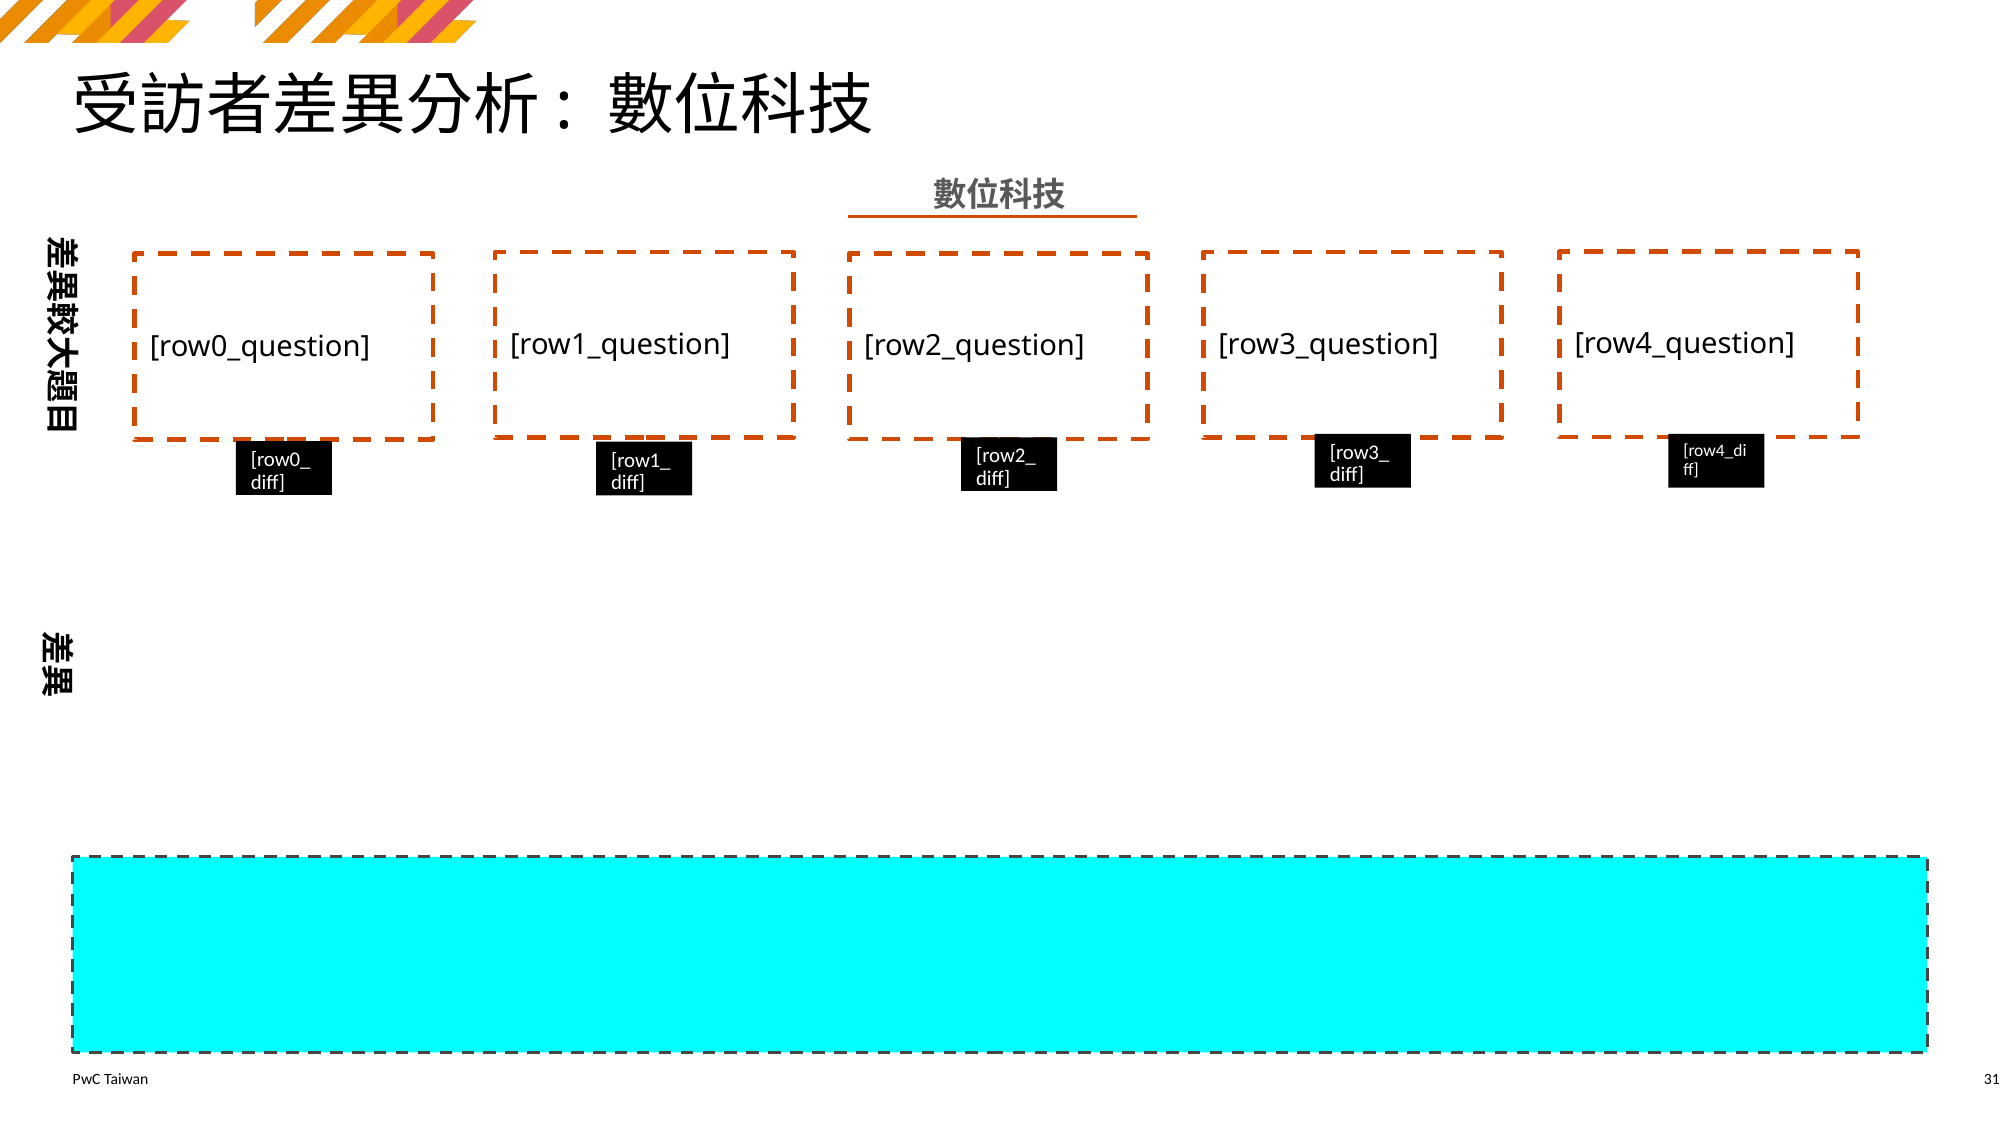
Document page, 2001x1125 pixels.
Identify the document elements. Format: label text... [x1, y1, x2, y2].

picture [0, 0, 513, 43]
picture [1179, 439, 1537, 857]
picture [100, 439, 1173, 857]
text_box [728, 165, 1272, 221]
list [row3_question] [1201, 250, 1504, 439]
title 受訪者差異分析: 數位科技 [72, 70, 1928, 299]
slide_number 31 [1710, 1065, 2000, 1088]
list [row3_diff] [1314, 433, 1411, 439]
list [row1_question] [493, 250, 796, 439]
list [row0_question] [132, 251, 435, 439]
list [row4_diff] [1668, 433, 1765, 438]
list [row4_question] [1557, 249, 1860, 438]
picture [1538, 438, 1895, 856]
list [row2_question] [847, 251, 1150, 439]
